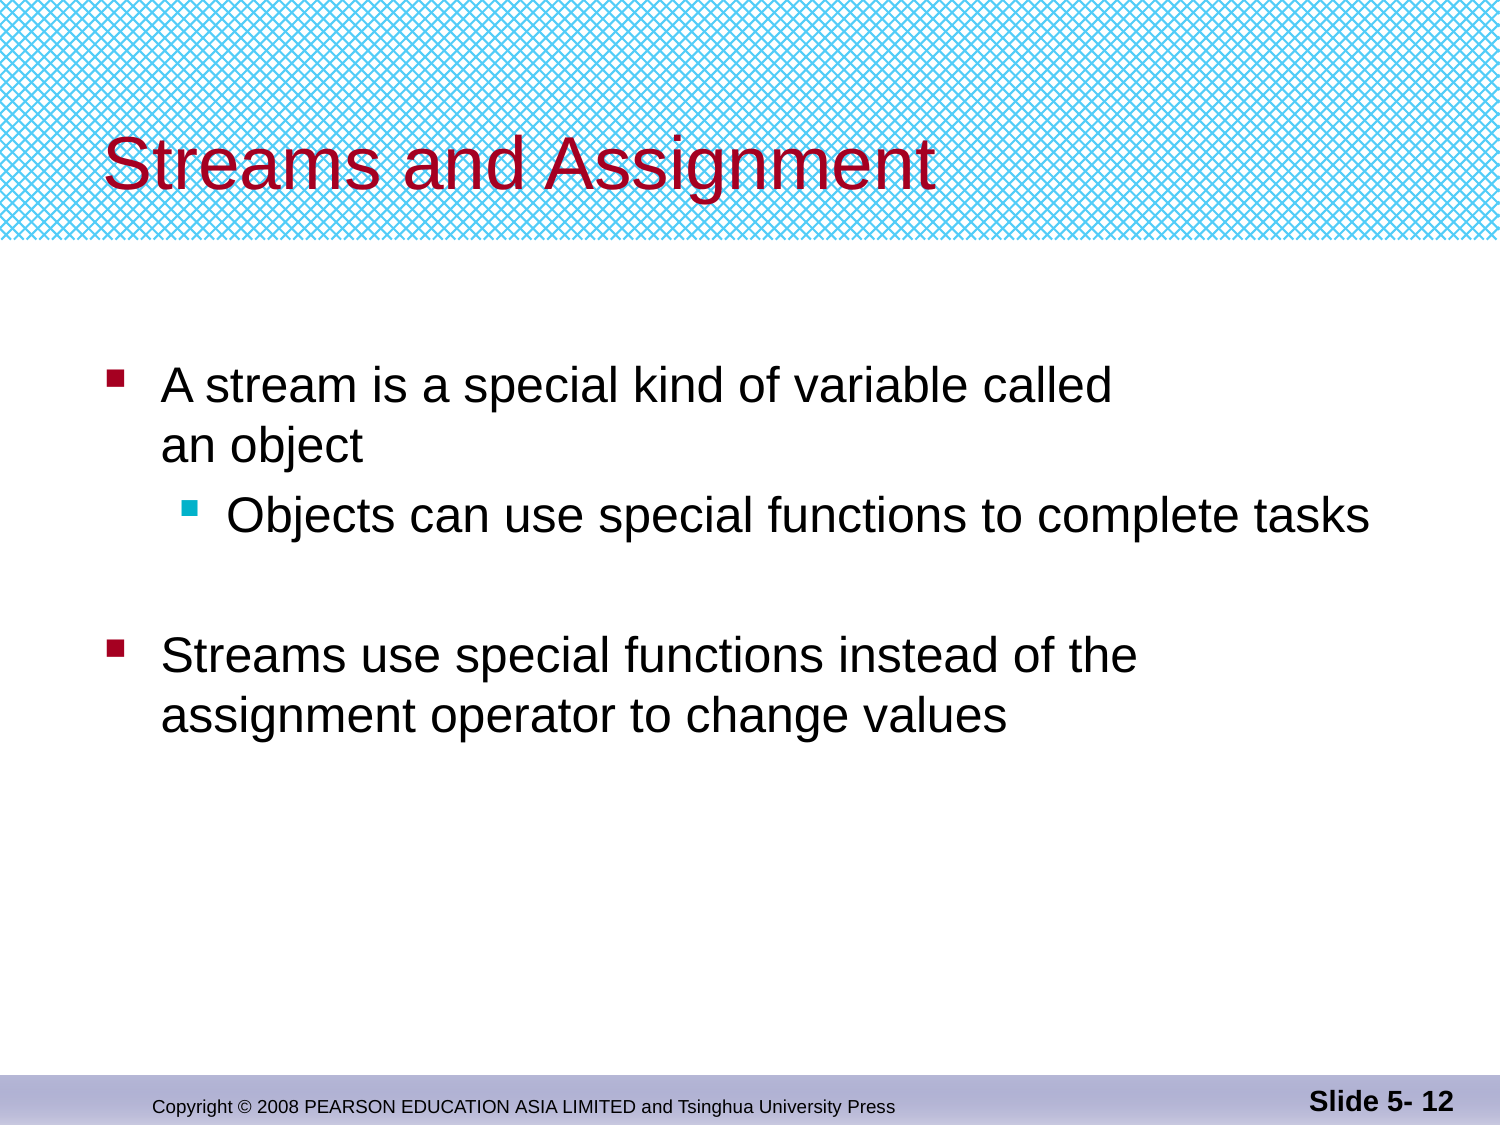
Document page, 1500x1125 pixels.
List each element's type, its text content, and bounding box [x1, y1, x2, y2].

slide_number Slide 5- 12 [1156, 1050, 1469, 1125]
list A stream is a special kind of variable called an object Objects can use special functions to complete tasks Streams use special functions instead of the assignment operator to change values [89, 275, 1450, 1025]
title Streams and Assignment [87, 49, 1450, 213]
